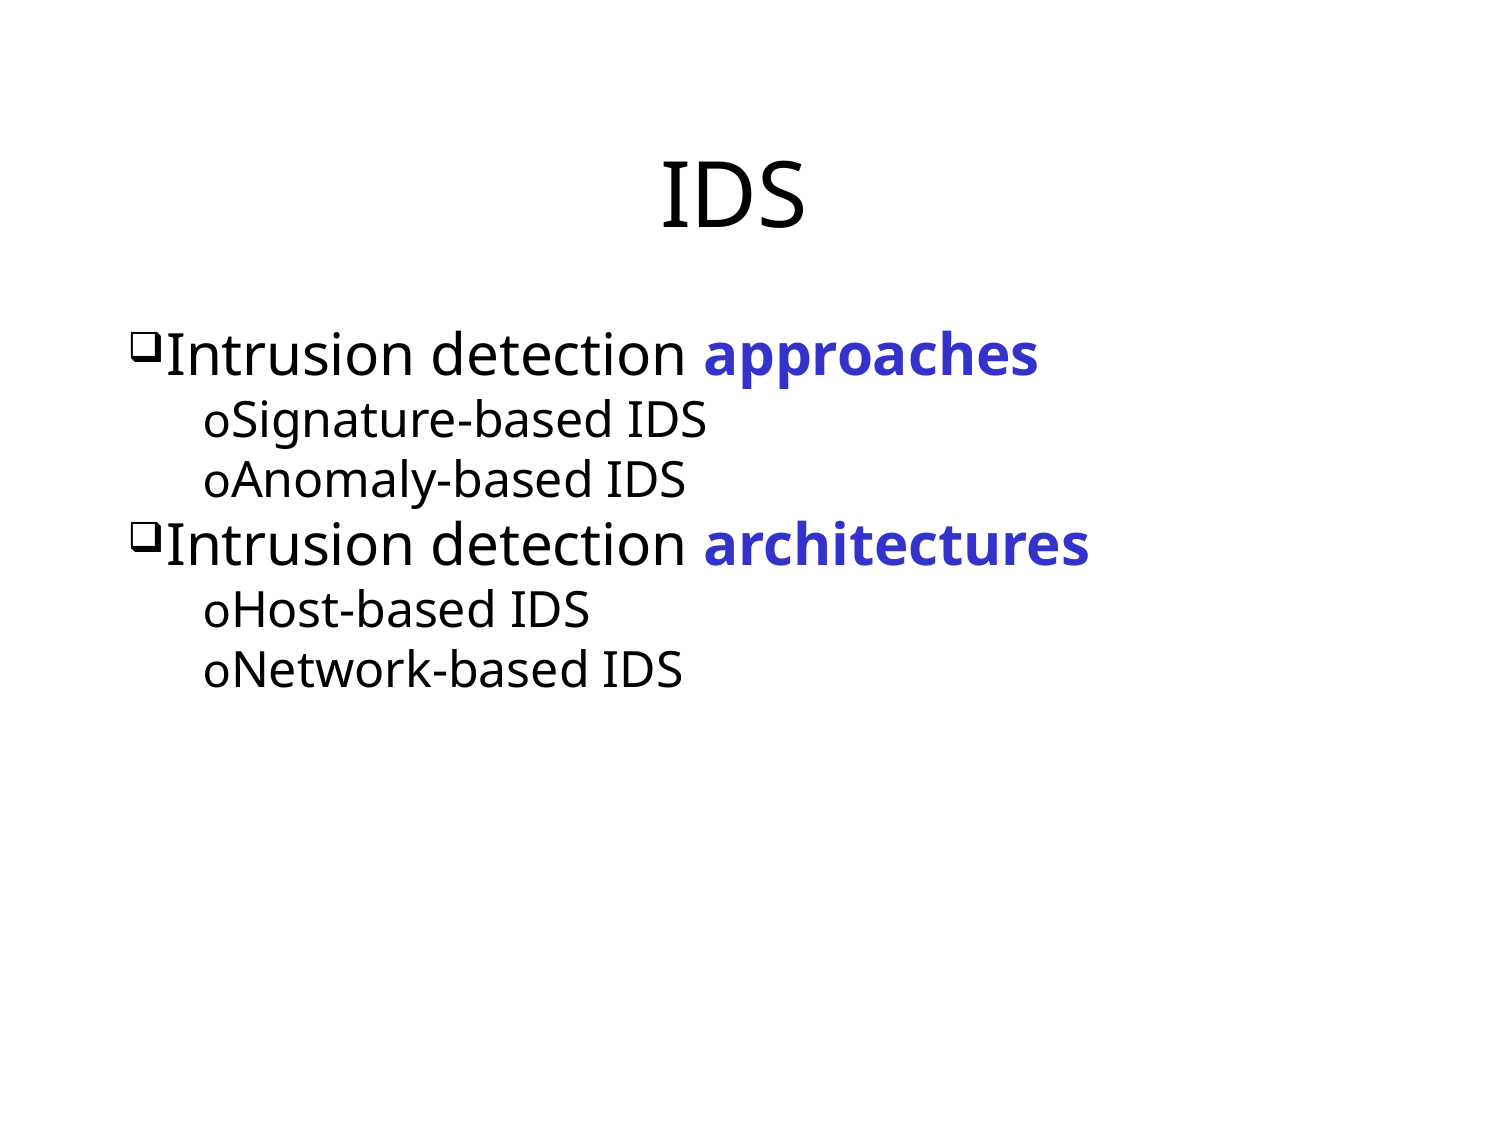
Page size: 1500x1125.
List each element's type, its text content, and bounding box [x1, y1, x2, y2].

title IDS [657, 94, 843, 285]
text_box Intrusion detection approaches oSignature-based IDS oAnomaly-based IDS Intrusion detection architectures oHost-based IDS oNetwork-based IDS [125, 315, 1097, 698]
